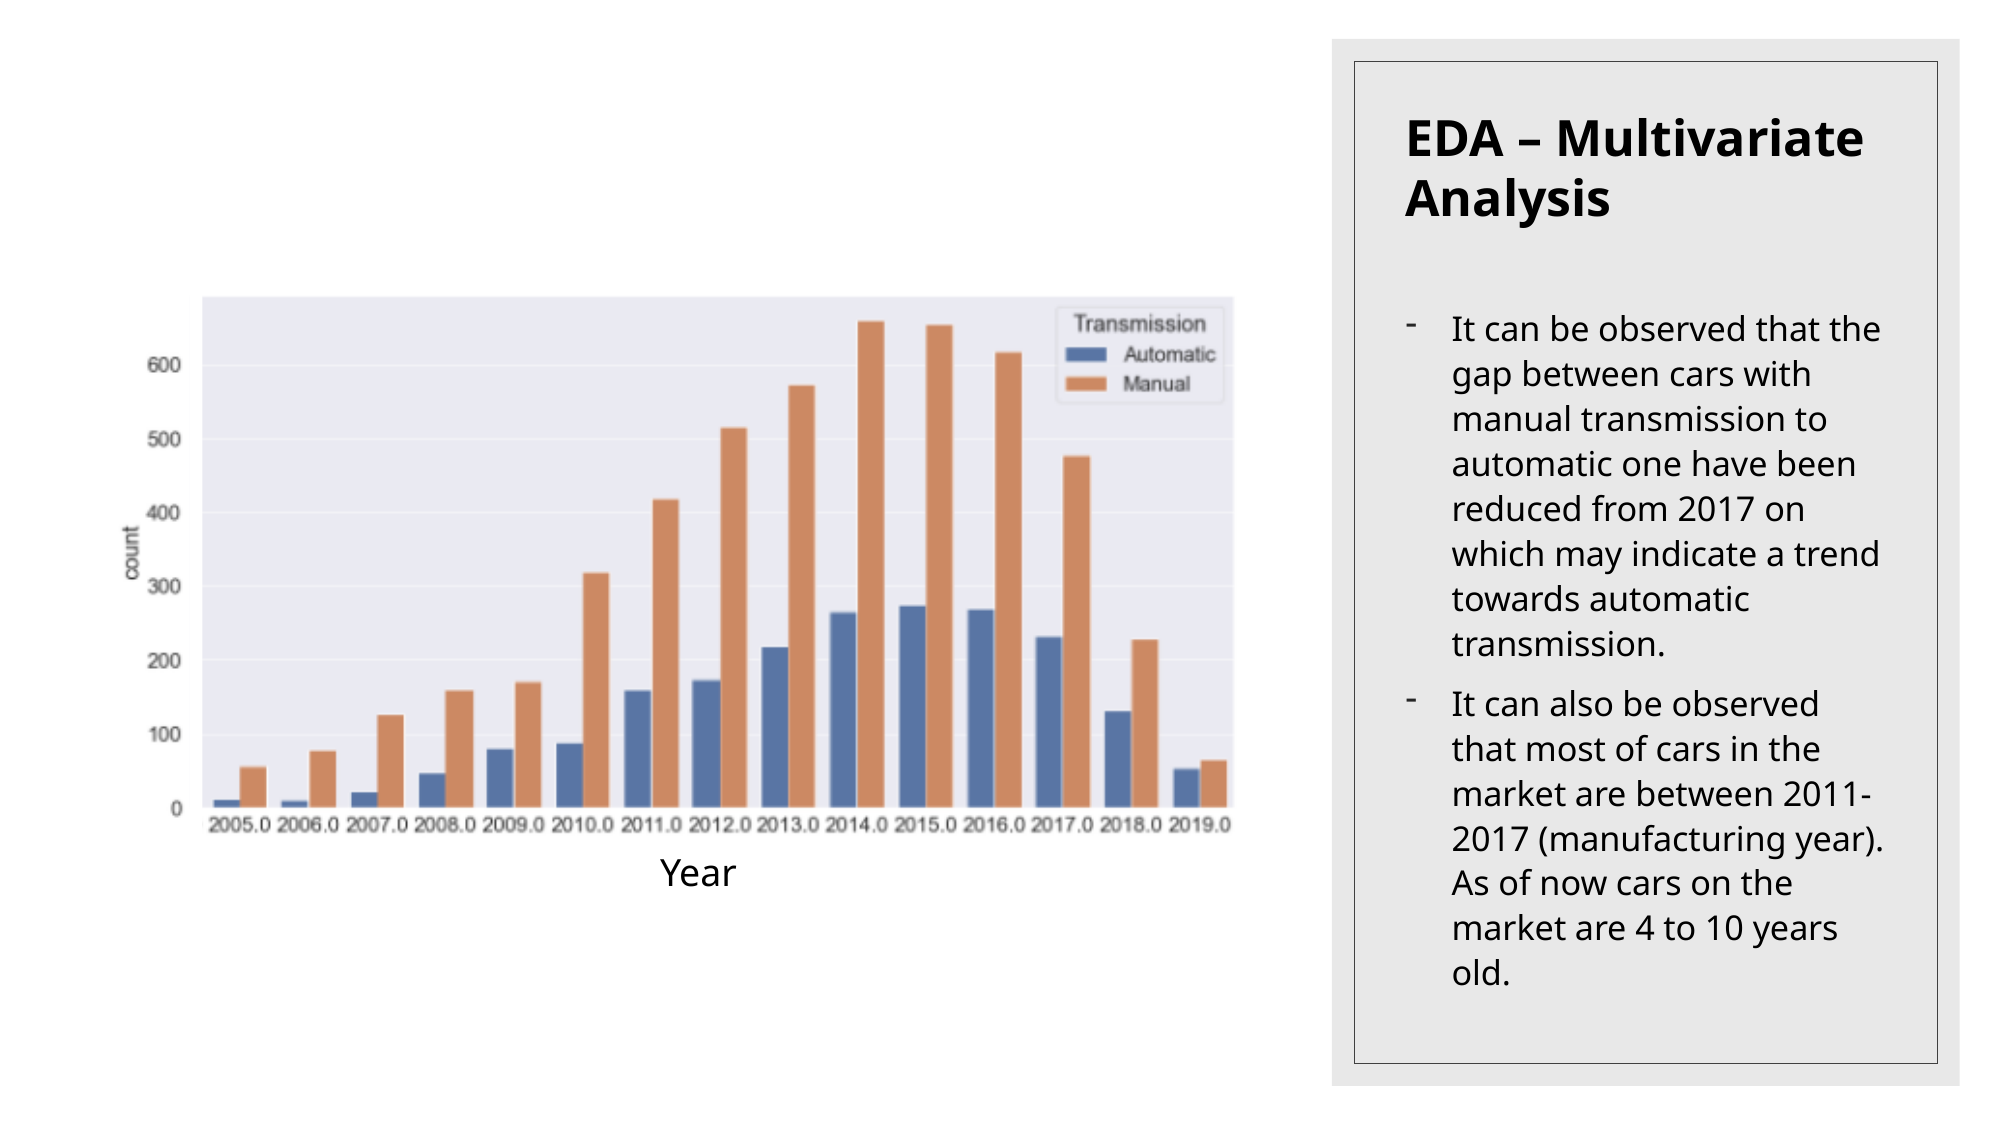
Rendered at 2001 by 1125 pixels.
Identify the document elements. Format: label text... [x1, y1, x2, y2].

title EDA – Multivariate Analysis [1390, 98, 1907, 295]
list It can be observed that the gap between cars with manual transmission to automatic one have been reduced from 2017 on which may indicate a trend towards automatic transmission. It can also be observed that most of cars in the market are between 2011-2017 (manufacturing year). As of now cars on the market are 4 to 10 years old. [1390, 295, 1907, 1008]
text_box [117, 295, 1260, 872]
text_box Year [645, 878, 1000, 902]
